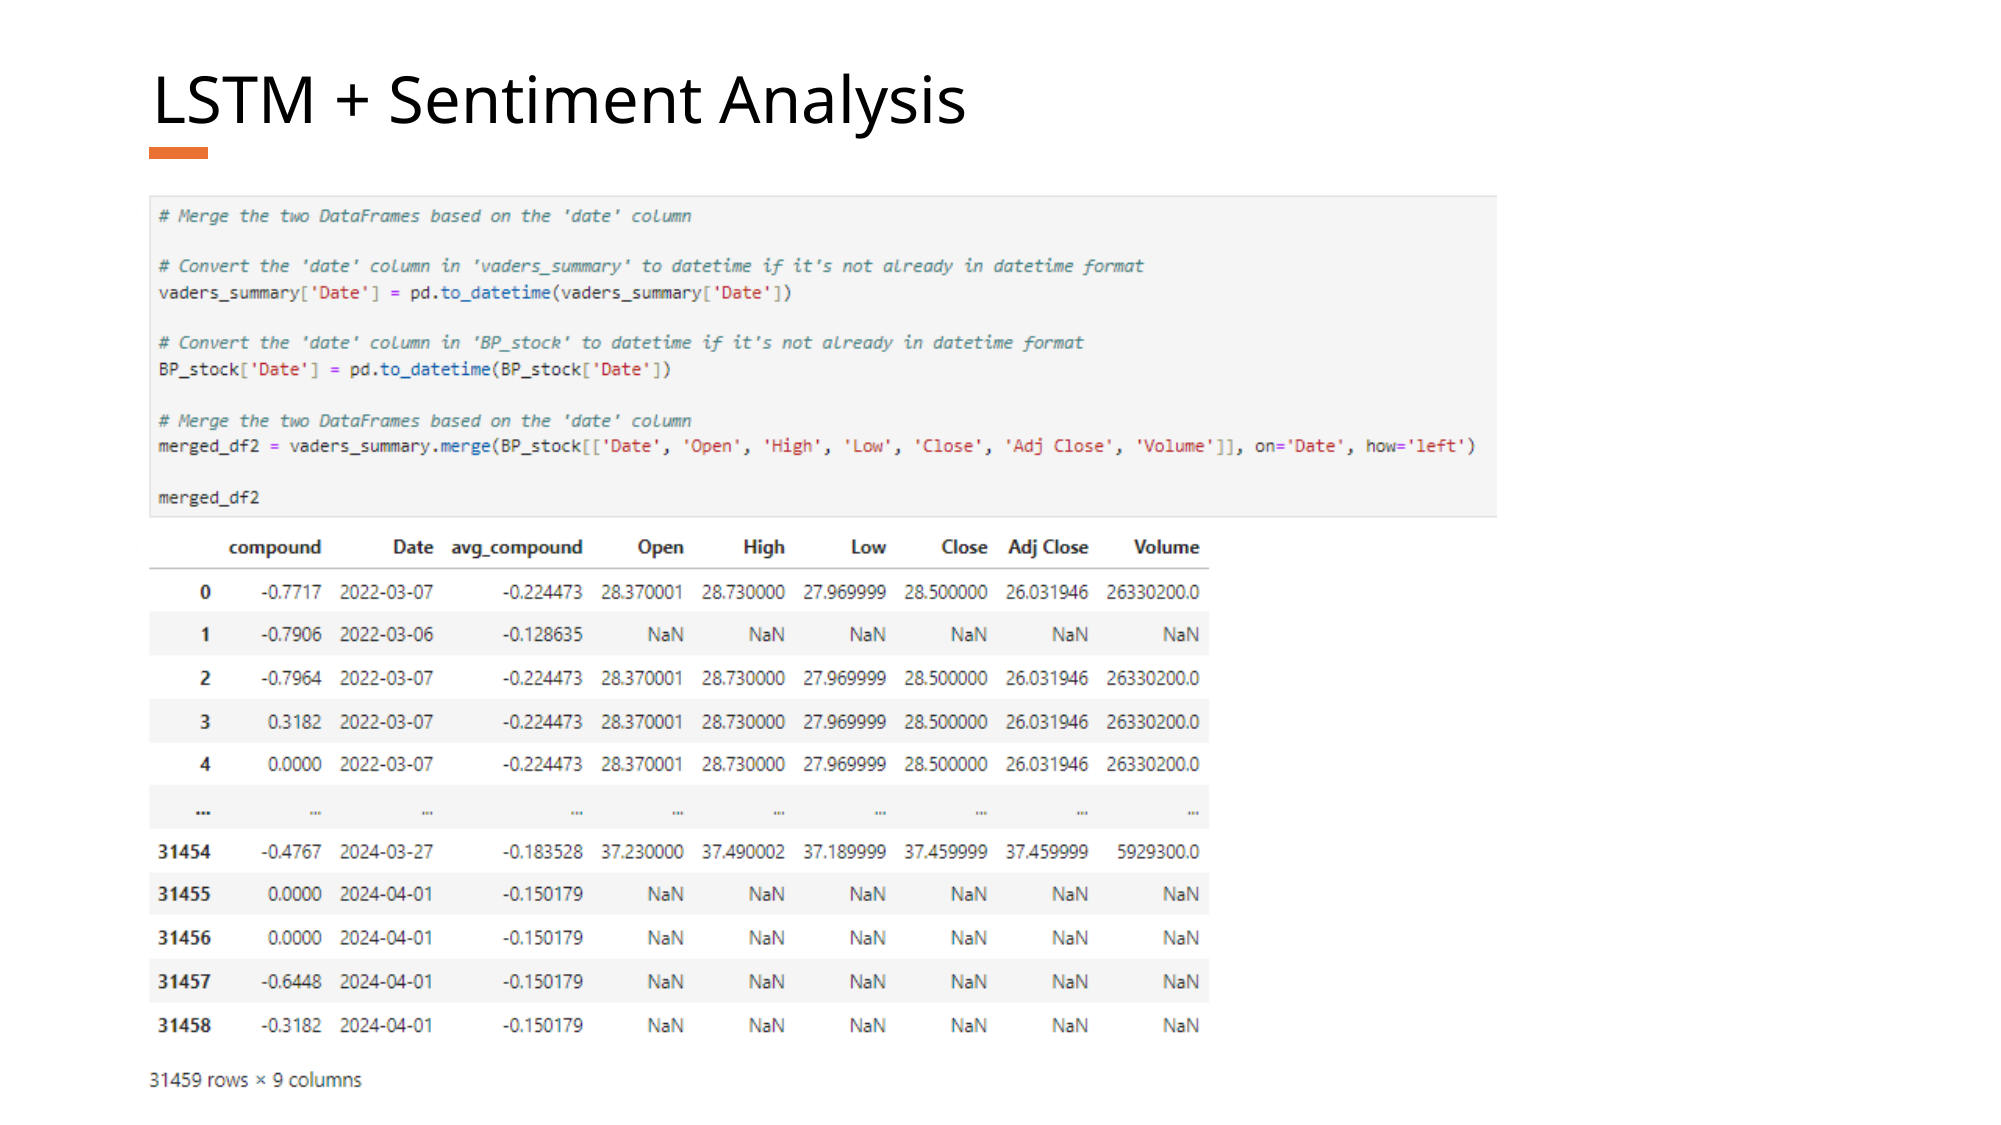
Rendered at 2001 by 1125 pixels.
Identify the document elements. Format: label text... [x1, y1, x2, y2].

picture [136, 179, 1498, 1096]
title LSTM + Sentiment Analysis [137, 59, 1863, 146]
